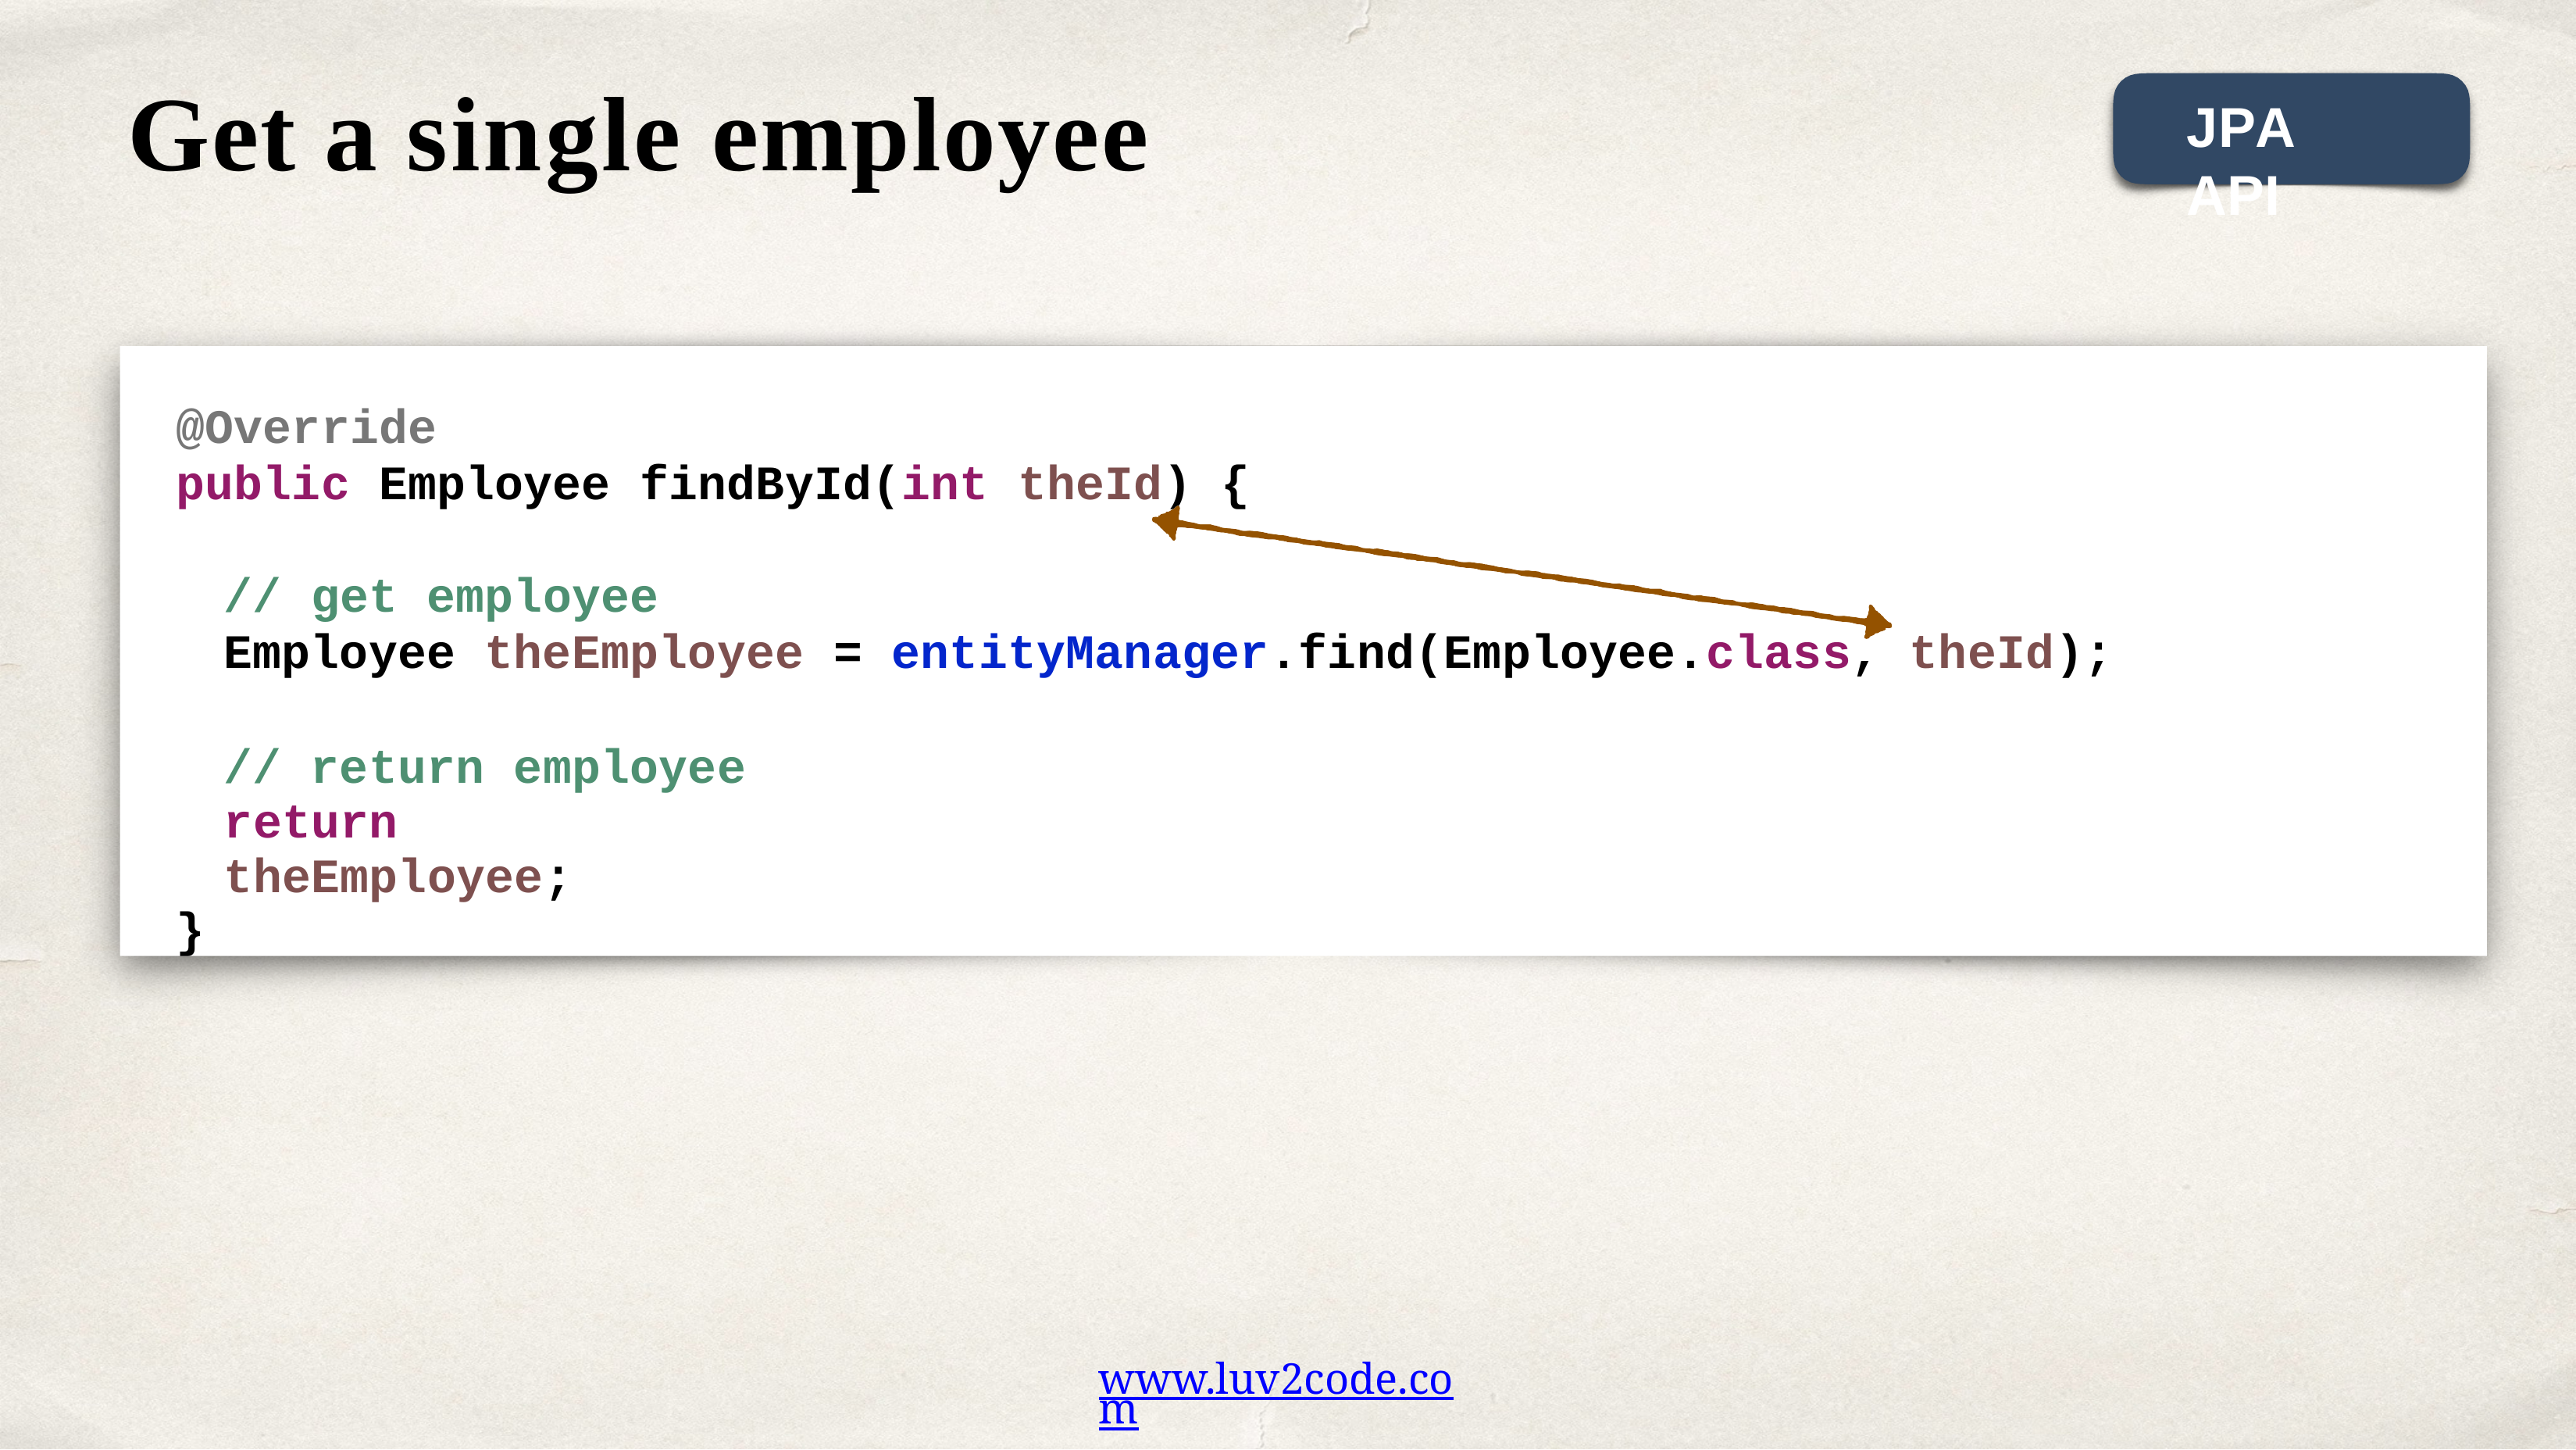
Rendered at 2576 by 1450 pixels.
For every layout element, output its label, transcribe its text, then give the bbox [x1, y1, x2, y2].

picture [0, 0, 2576, 1449]
title Get a single employee [126, 62, 1151, 109]
text_box www.luv2code.com [1097, 1363, 1479, 1410]
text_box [2059, 0, 2524, 109]
